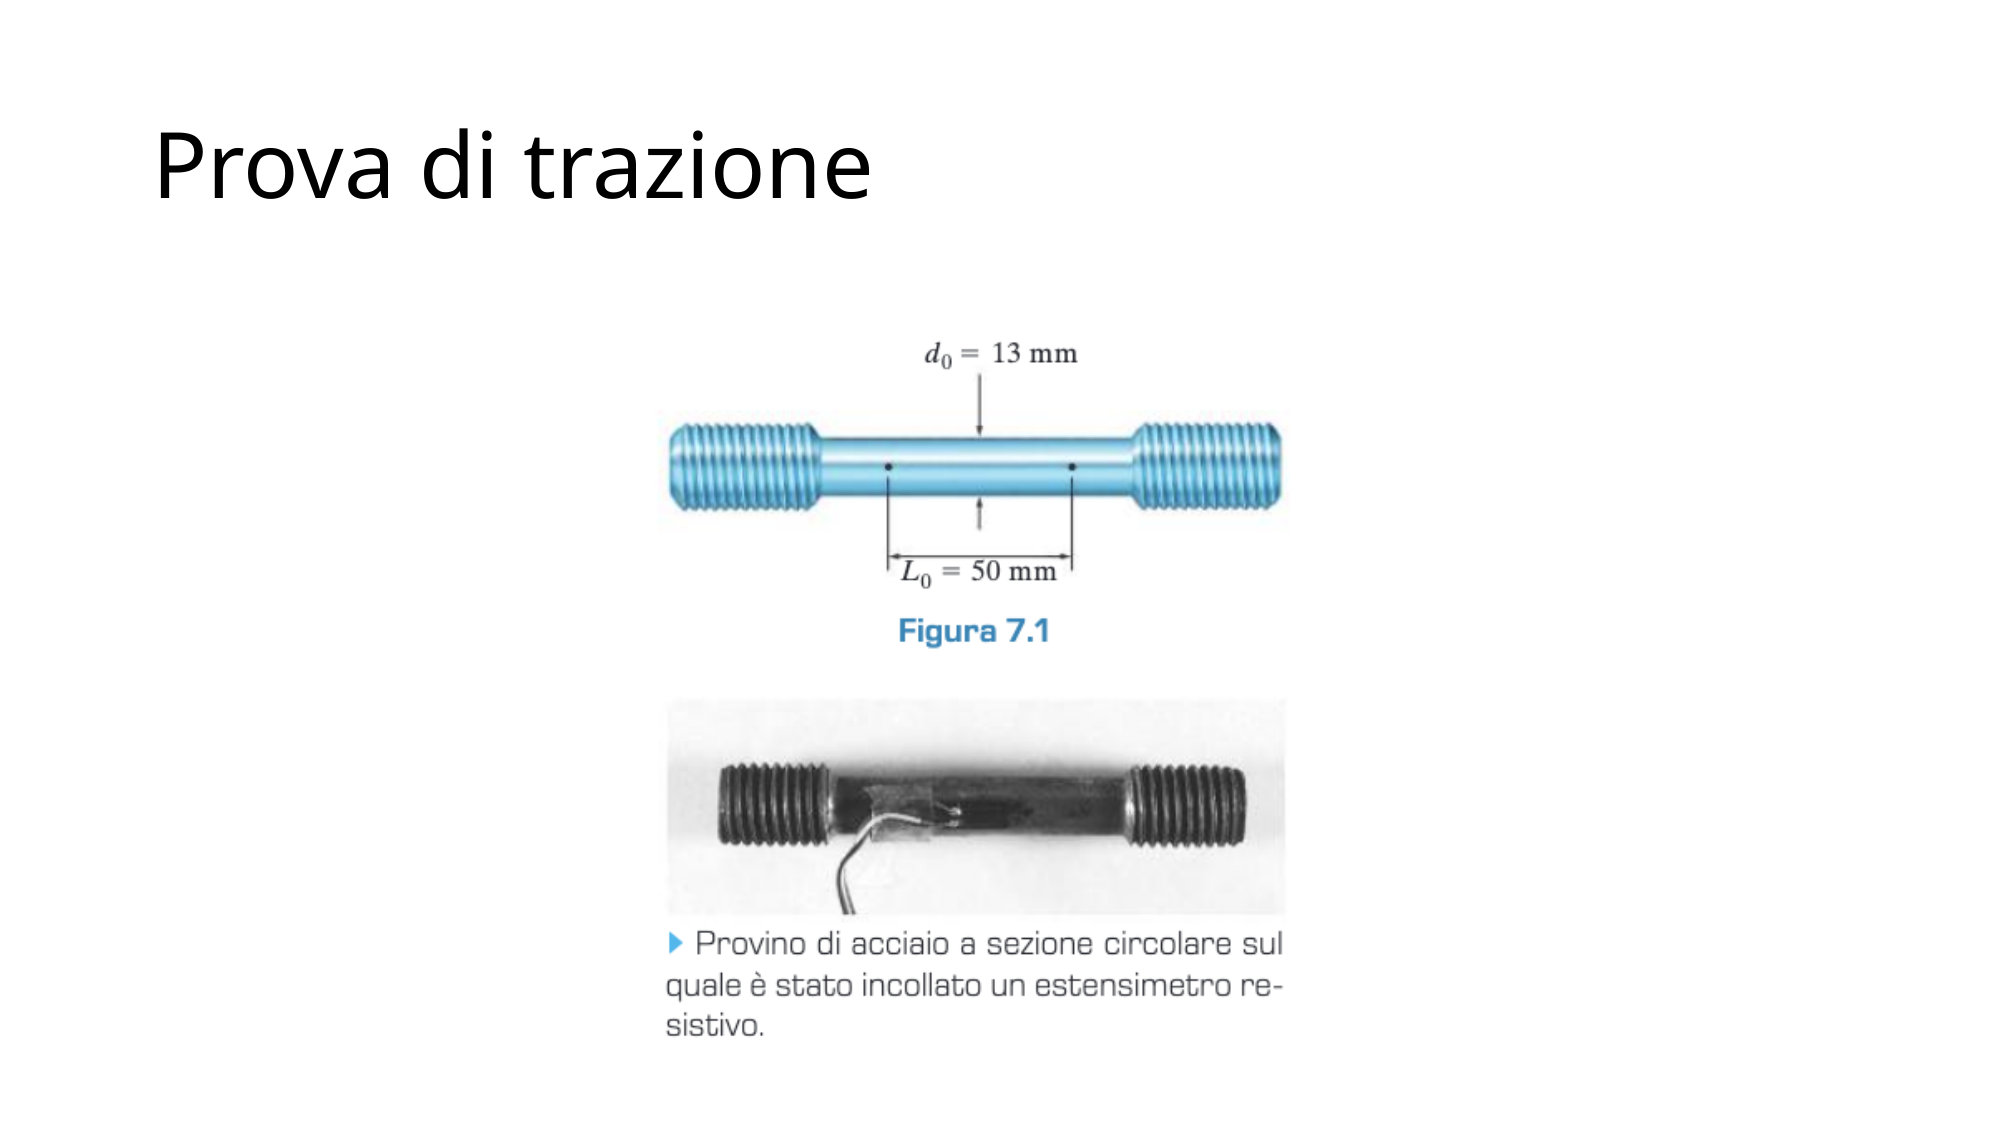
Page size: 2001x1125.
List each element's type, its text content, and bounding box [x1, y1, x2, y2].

picture [648, 268, 1352, 1066]
title Prova di trazione [137, 59, 1863, 278]
